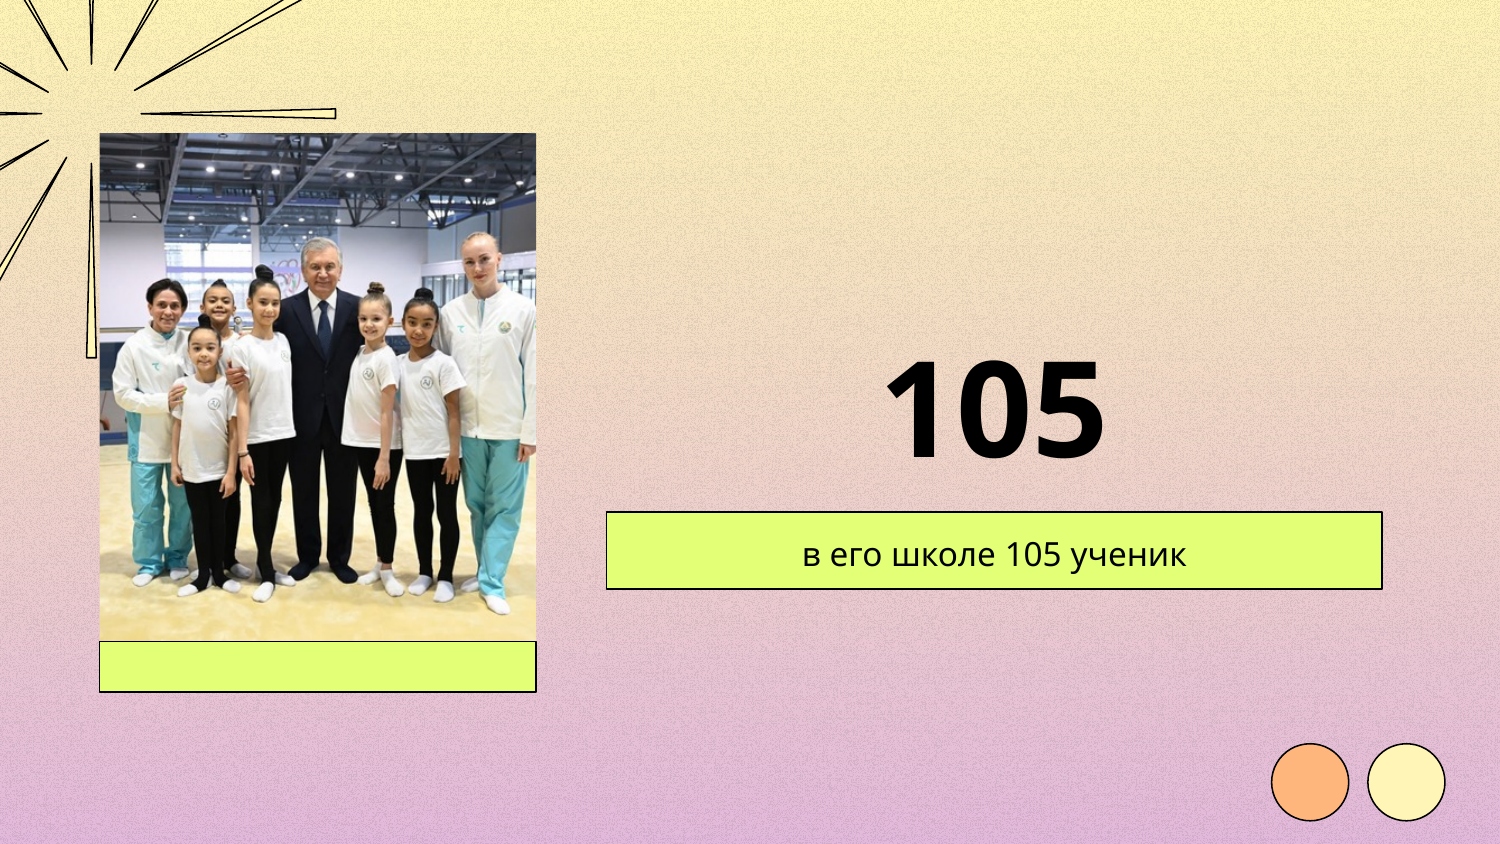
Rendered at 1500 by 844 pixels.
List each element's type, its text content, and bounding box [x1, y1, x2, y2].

text_box [99, 647, 537, 693]
subtitle в его школе 105 ученик [606, 511, 1383, 590]
picture [99, 133, 537, 641]
title 105 [606, 254, 1383, 500]
